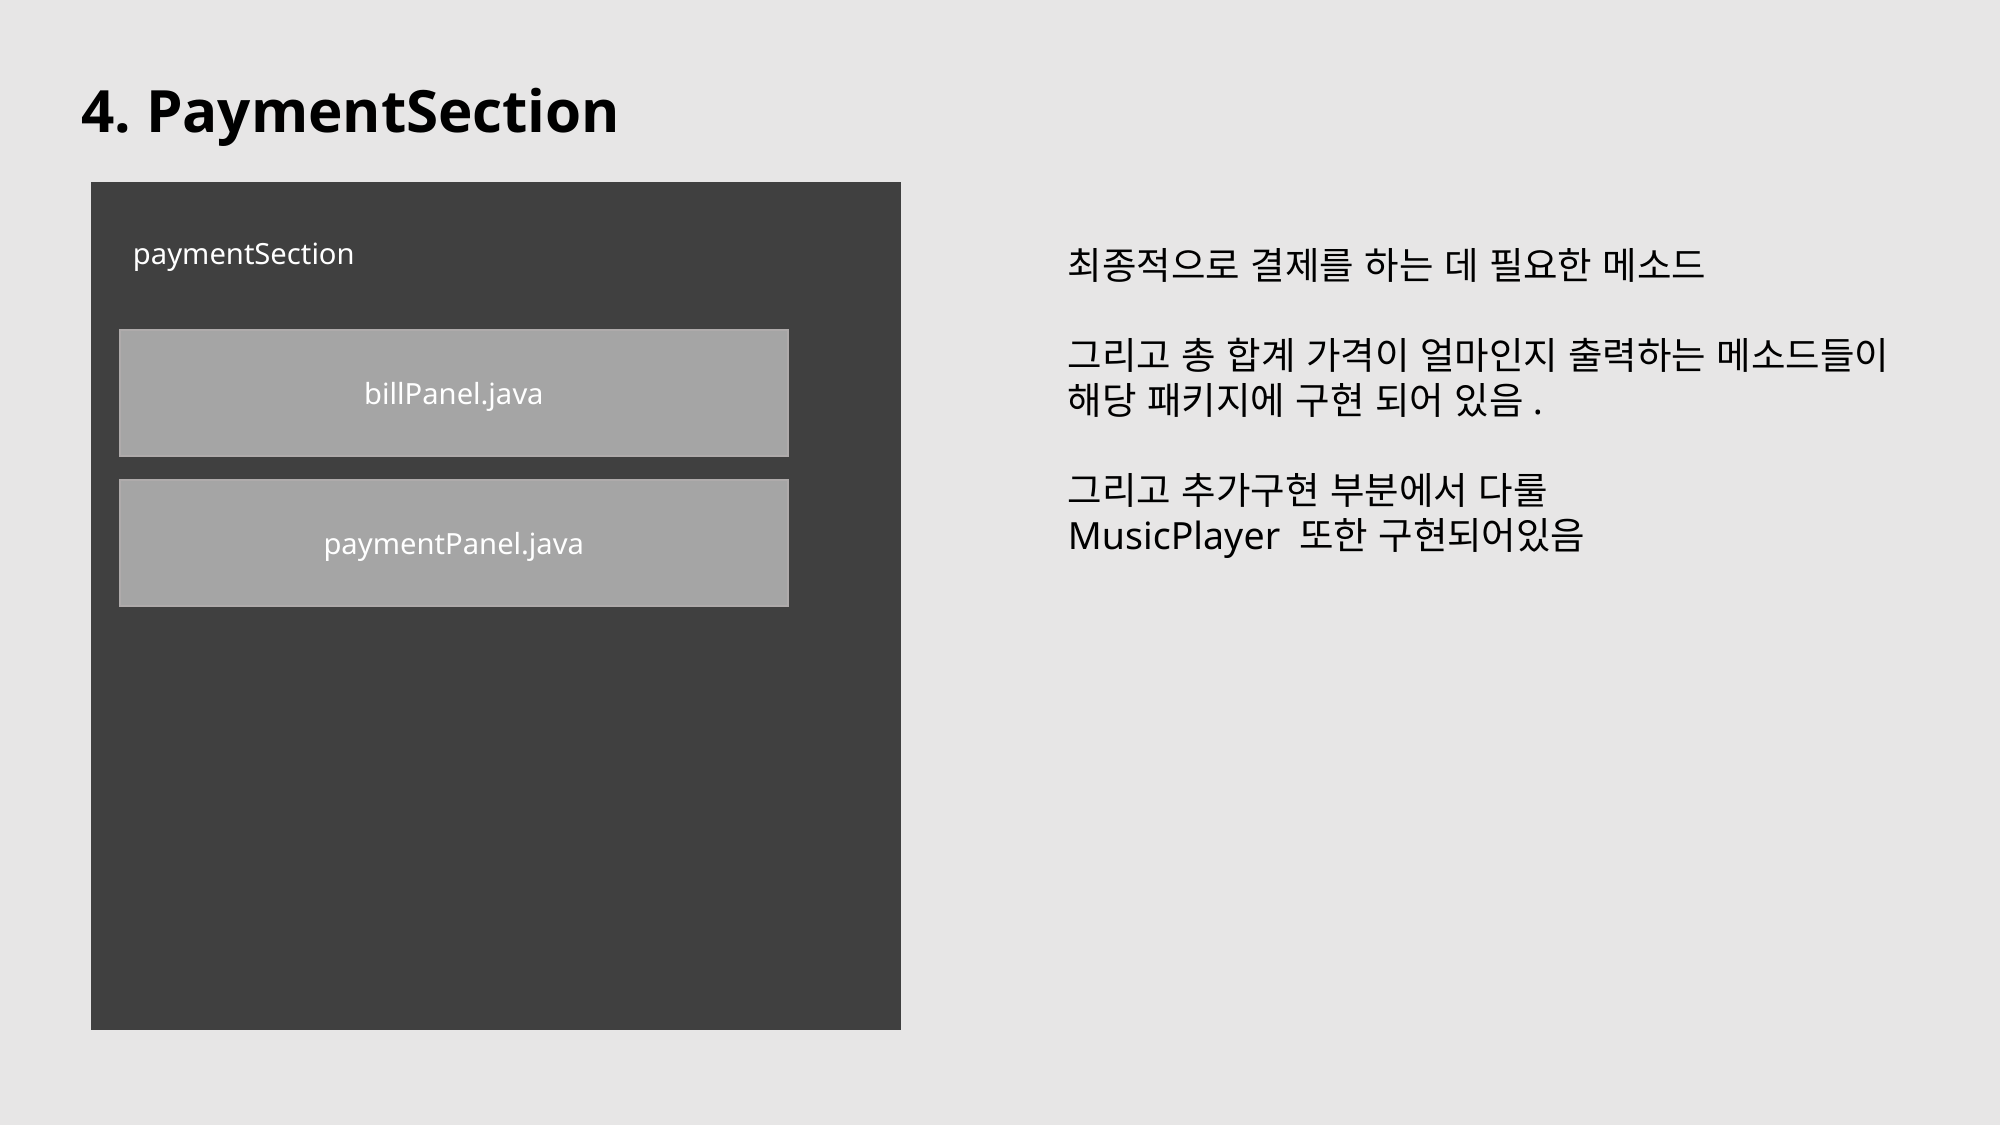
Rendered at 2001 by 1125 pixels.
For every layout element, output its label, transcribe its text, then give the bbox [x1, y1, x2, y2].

text_box 최종적으로 결제를 하는 데 필요한 메소드 그리고 총 합계 가격이 얼마인지 출력하는 메소드들이 해당 패키지에 구현 되어 있음. 그리고 추가구현 부분에서 다룰 MusicPlayer 또한 구현되어있음 [1053, 234, 1905, 565]
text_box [91, 182, 900, 1030]
text_box 4. PaymentSection [66, 66, 1038, 152]
